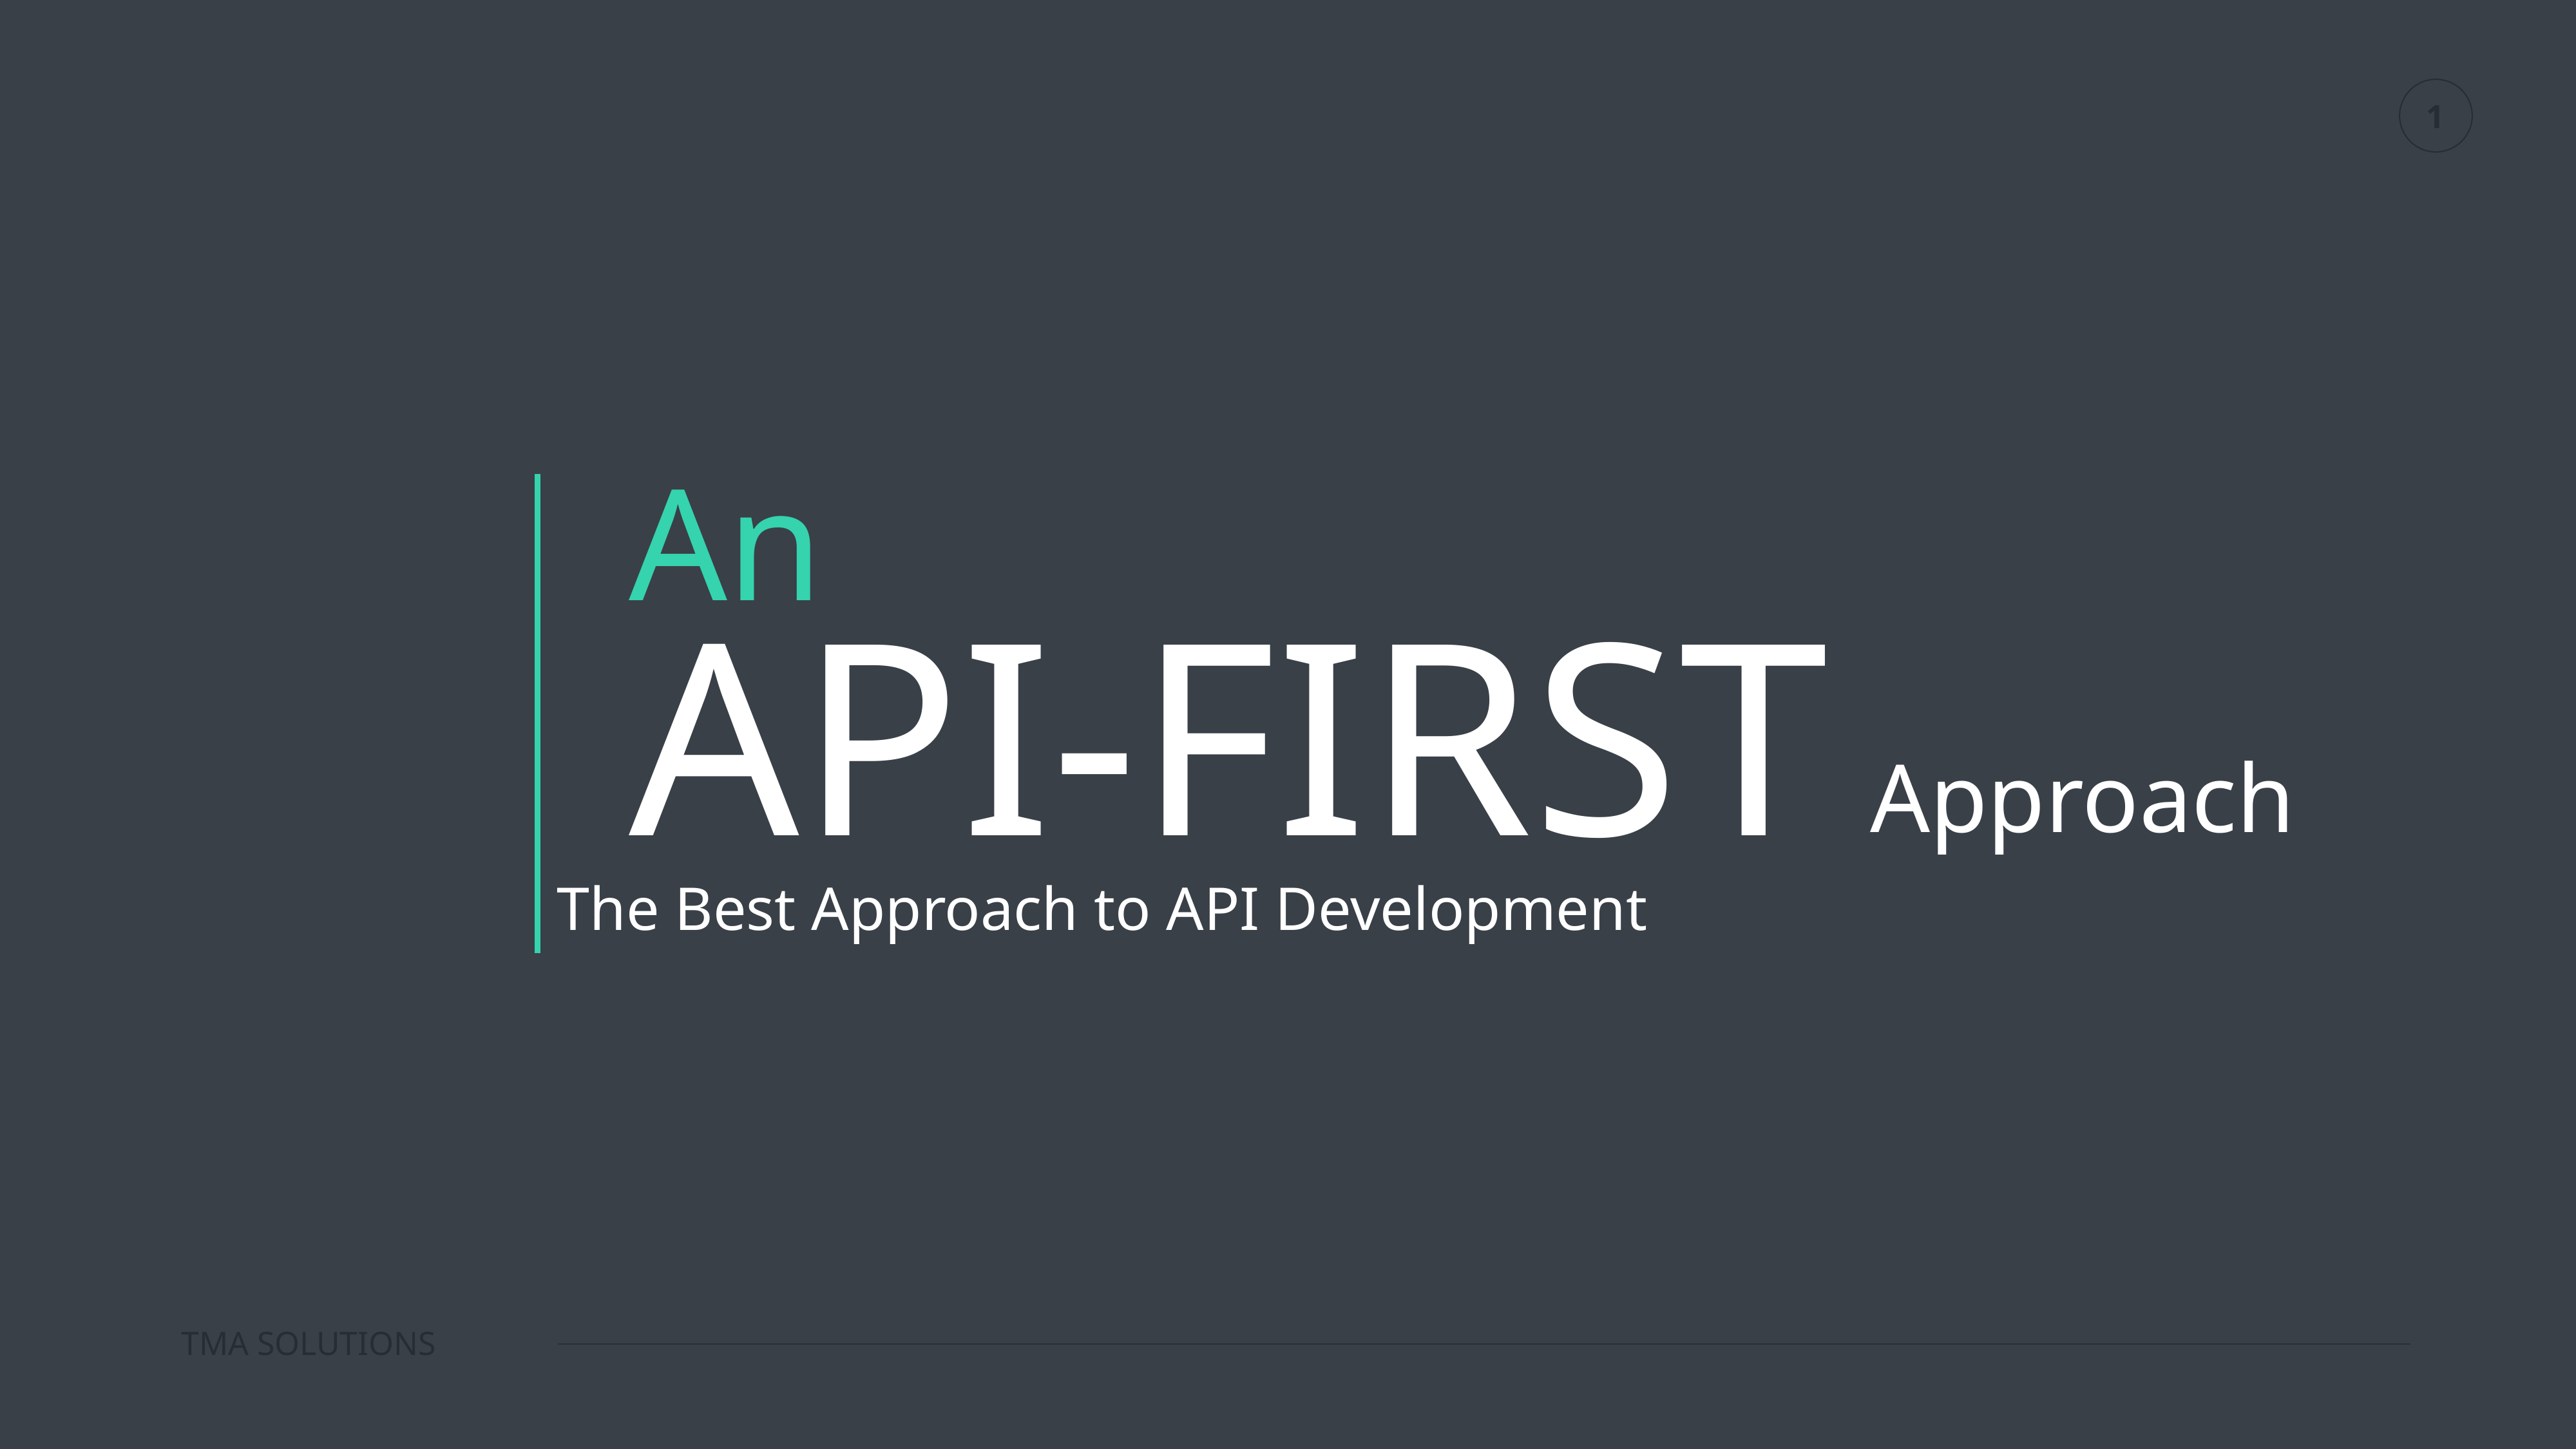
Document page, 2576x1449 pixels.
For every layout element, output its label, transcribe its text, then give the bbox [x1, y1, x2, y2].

text_box An API-FIRST [619, 477, 1838, 892]
text_box [0, 0, 2576, 1449]
text_box The Best Approach to API Development [547, 880, 1658, 947]
text_box Approach [1860, 755, 2305, 856]
